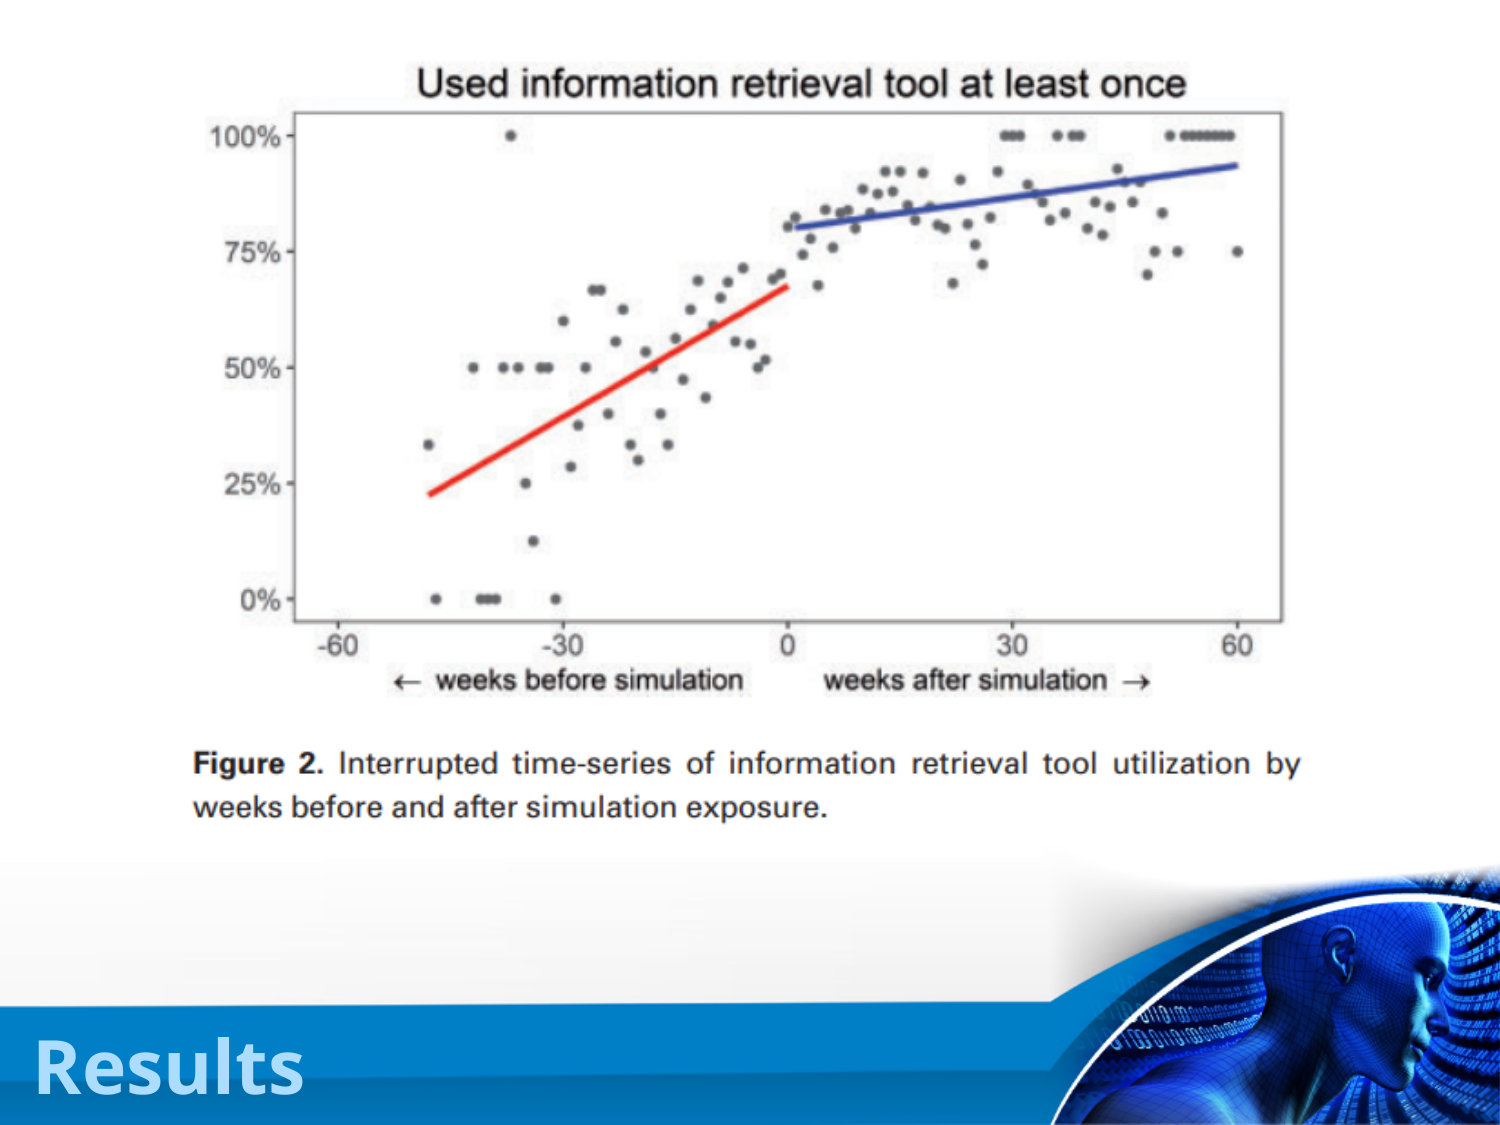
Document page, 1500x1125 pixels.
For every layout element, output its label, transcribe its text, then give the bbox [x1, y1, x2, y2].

title Results [17, 1022, 1011, 1107]
picture [0, 0, 1500, 1125]
